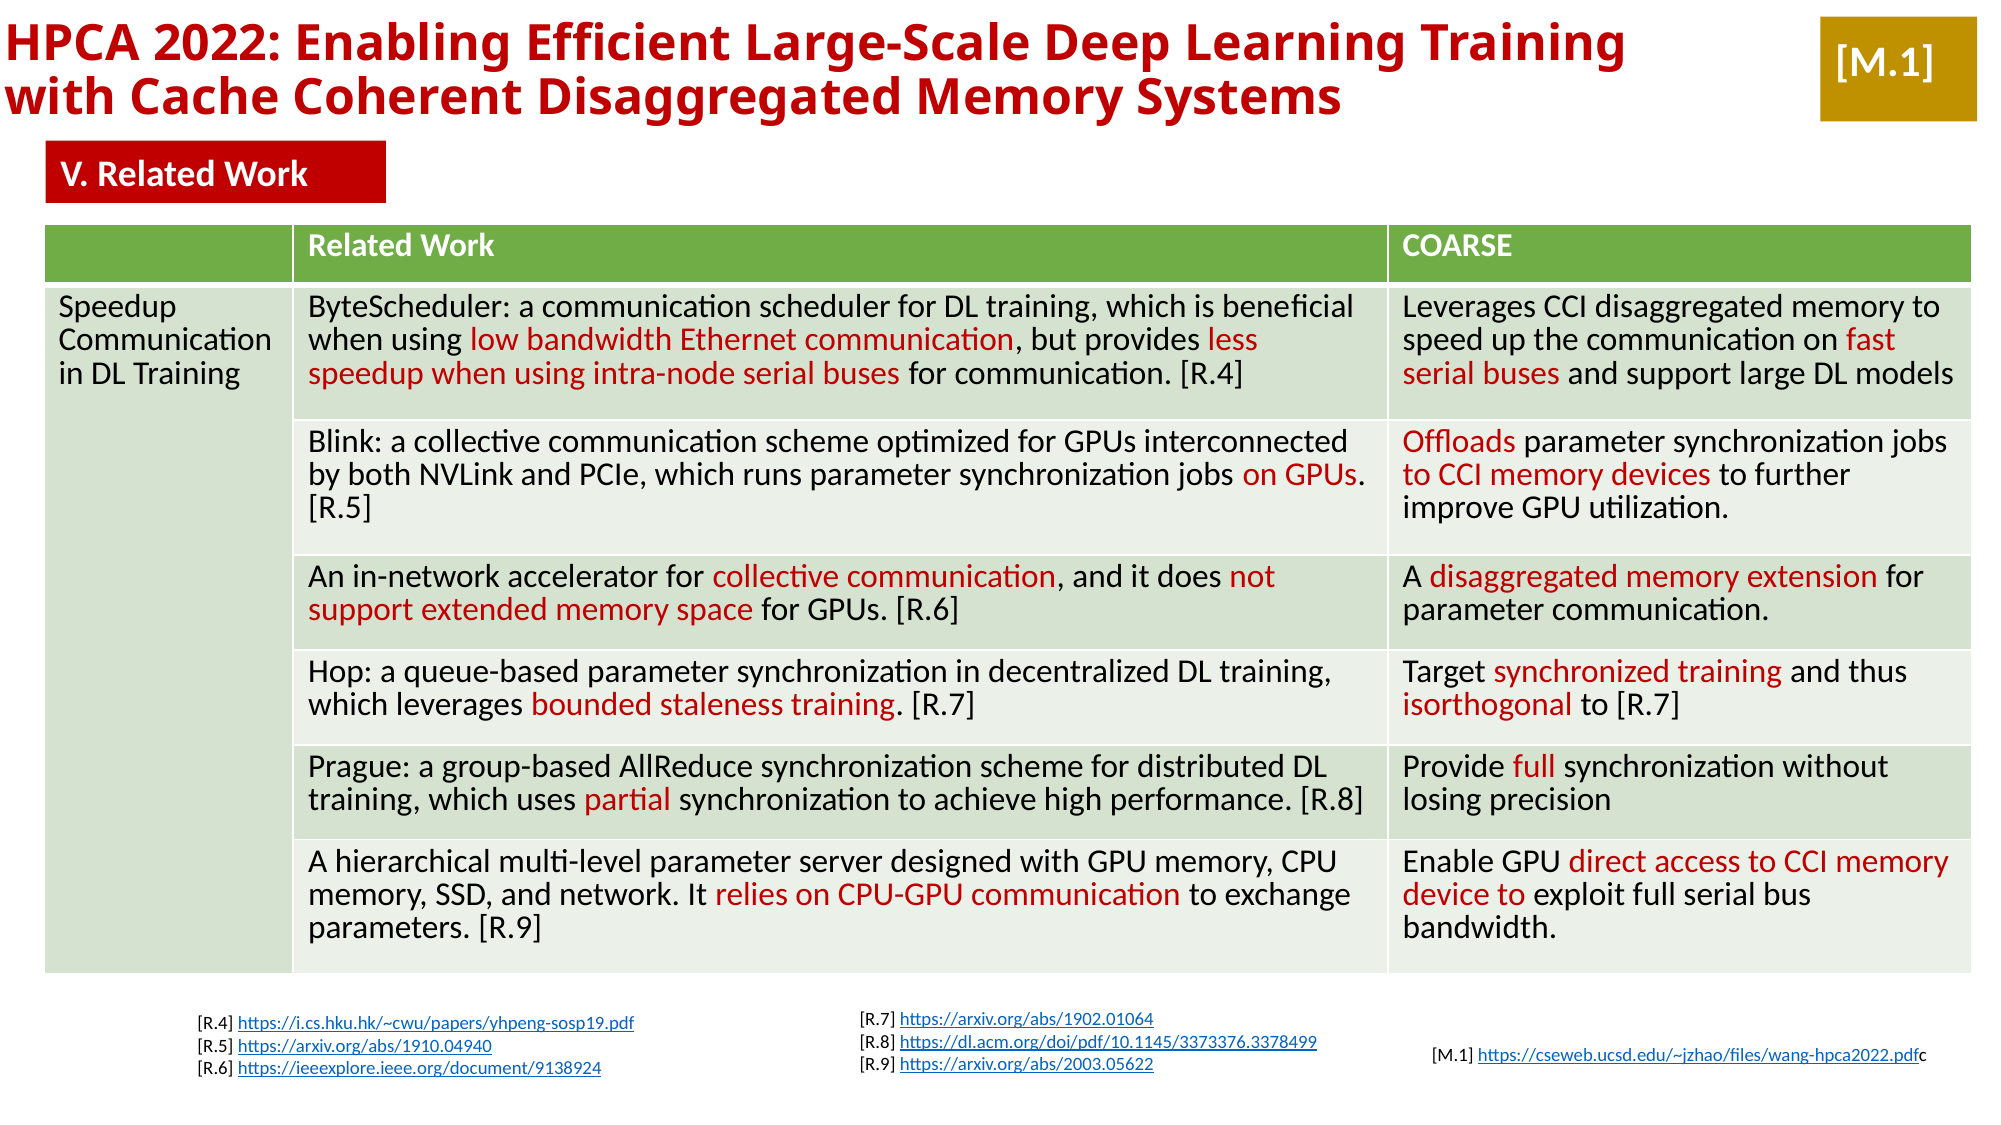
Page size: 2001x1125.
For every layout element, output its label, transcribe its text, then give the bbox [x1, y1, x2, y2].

text_box [M.1] https://cseweb.ucsd.edu/~jzhao/files/wang-hpca2022.pdfc [1417, 1035, 1955, 1073]
table_cell Hop: a queue-based parameter synchronization in decentralized DL training, which leverages bounded staleness training. [R.7] [294, 651, 1387, 744]
text_box V. Related Work [45, 140, 387, 204]
table_header Related Work [294, 225, 1387, 282]
table_cell Blink: a collective communication scheme optimized for GPUs interconnected by both NVLink and PCIe, which runs parameter synchronization jobs on GPUs. [R.5] [294, 421, 1387, 554]
table_cell A hierarchical multi-level parameter server designed with GPU memory, CPU memory, SSD, and network. It relies on CPU-GPU communication to exchange parameters. [R.9] [294, 840, 1387, 973]
text_box [R.7] https://arxiv.org/abs/1902.01064 [R.8] https://dl.acm.org/doi/pdf/10.1145/3373376.3378499 [R.9] https://arxiv.org/abs/2003.05622 [844, 999, 1459, 1082]
table_cell An in-network accelerator for collective communication, and it does not support extended memory space for GPUs. [R.6] [294, 556, 1387, 649]
text_box [M.1] [1820, 16, 1978, 122]
table_cell Leverages CCI disaggregated memory to speed up the communication on fast serial buses and support large DL models [1389, 288, 1971, 419]
table_cell Provide full synchronization without losing precision [1389, 746, 1971, 839]
table_cell Speedup Communication in DL Training [45, 288, 292, 973]
table_cell Ofﬂoads parameter synchronization jobs to CCI memory devices to further improve GPU utilization. [1389, 421, 1971, 554]
table_cell A disaggregated memory extension for parameter communication. [1389, 556, 1971, 649]
text_box [R.4] https://i.cs.hku.hk/~cwu/papers/yhpeng-sosp19.pdf [R.5] https://arxiv.org/abs/1910.04940 [R.6] https://ieeexplore.ieee.org/document/9138924 [182, 1003, 797, 1086]
title HPCA 2022: Enabling Efﬁcient Large-Scale Deep Learning Training with Cache Coherent Disaggregated Memory Systems [0, 0, 1760, 144]
table_header COARSE [1389, 225, 1971, 282]
table_cell Prague: a group-based AllReduce synchronization scheme for distributed DL training, which uses partial synchronization to achieve high performance. [R.8] [294, 746, 1387, 839]
table_cell ByteScheduler: a communication scheduler for DL training, which is beneﬁcial when using low bandwidth Ethernet communication, but provides less speedup when using intra-node serial buses for communication. [R.4] [294, 288, 1387, 419]
table_header [45, 225, 292, 282]
table_cell Enable GPU direct access to CCI memory device to exploit full serial bus bandwidth. [1389, 840, 1971, 973]
table_cell Target synchronized training and thus isorthogonal to [R.7] [1389, 651, 1971, 744]
